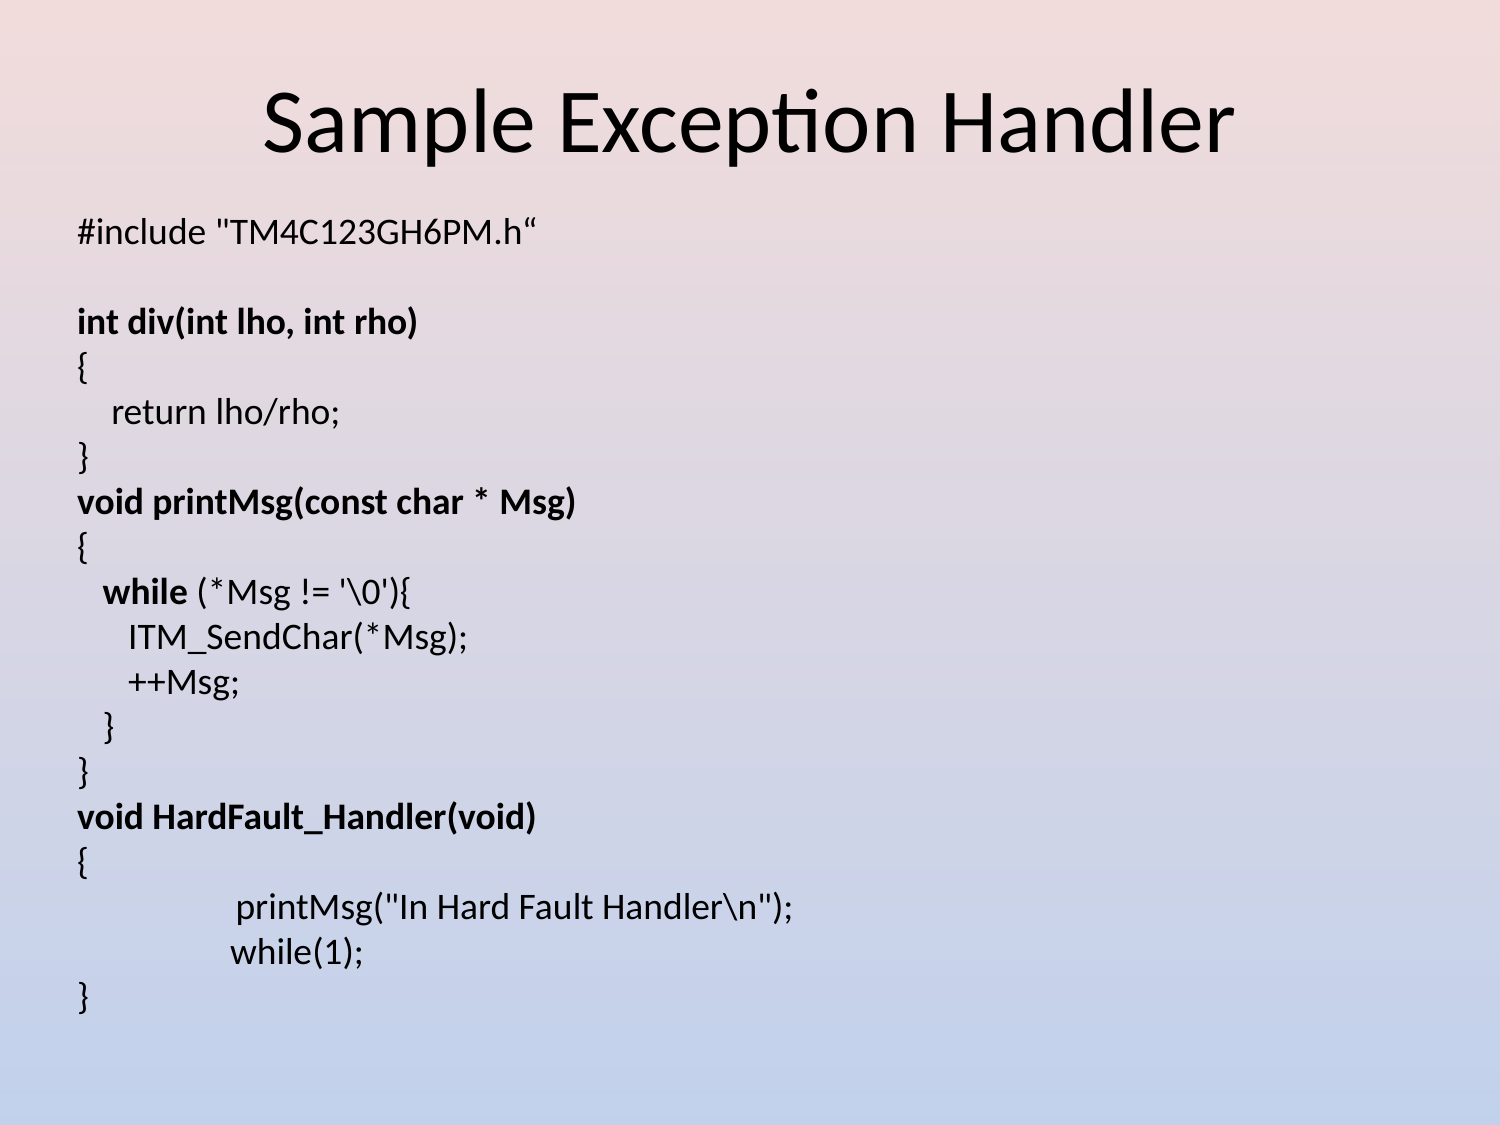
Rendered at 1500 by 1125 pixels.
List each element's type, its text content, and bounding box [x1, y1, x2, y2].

title Sample Exception Handler [75, 45, 1425, 188]
text_box #include "TM4C123GH6PM.h“ int div(int lho, int rho) { return lho/rho; } void printMsg(const char * Msg) { while (*Msg != '\0'){ ITM_SendChar(*Msg); ++Msg; } } void HardFault_Handler(void) { printMsg("In Hard Fault Handler\n"); while(1); } [62, 199, 1413, 1070]
